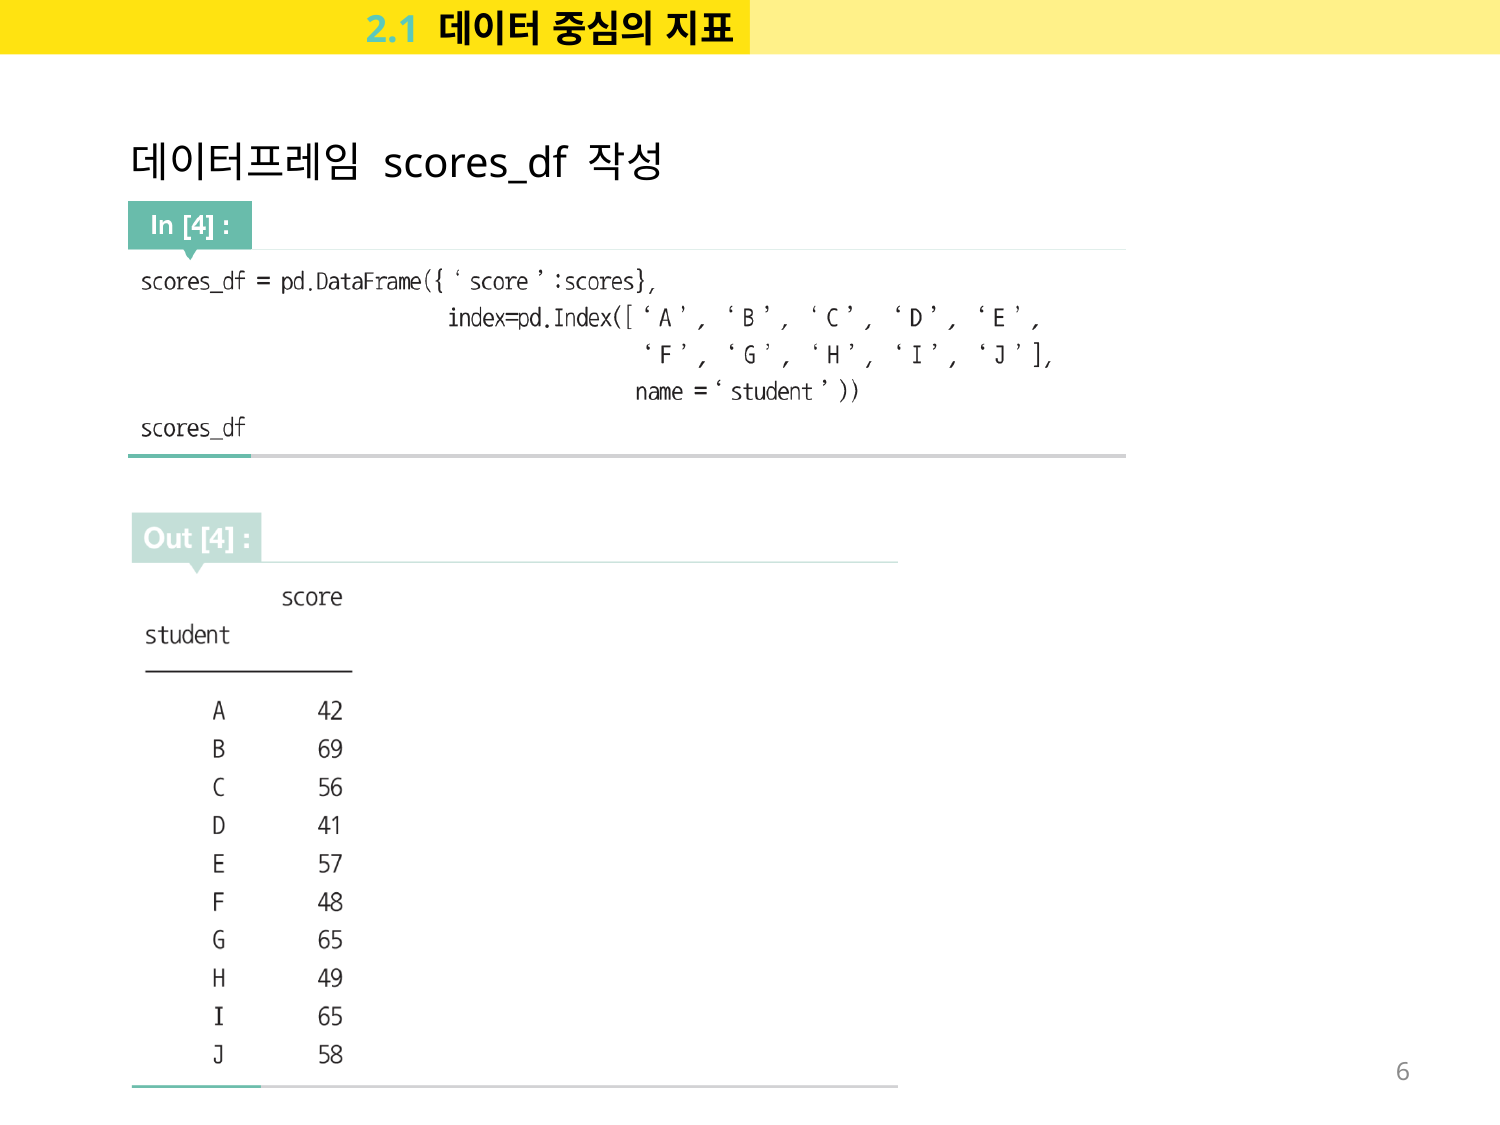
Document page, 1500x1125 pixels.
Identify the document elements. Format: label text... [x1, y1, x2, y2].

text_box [0, 0, 1500, 55]
picture [123, 193, 1127, 463]
slide_number 6 [1074, 1042, 1425, 1103]
picture [123, 503, 898, 1095]
text_box 데이터프레임 scores_df 작성 [115, 128, 680, 194]
